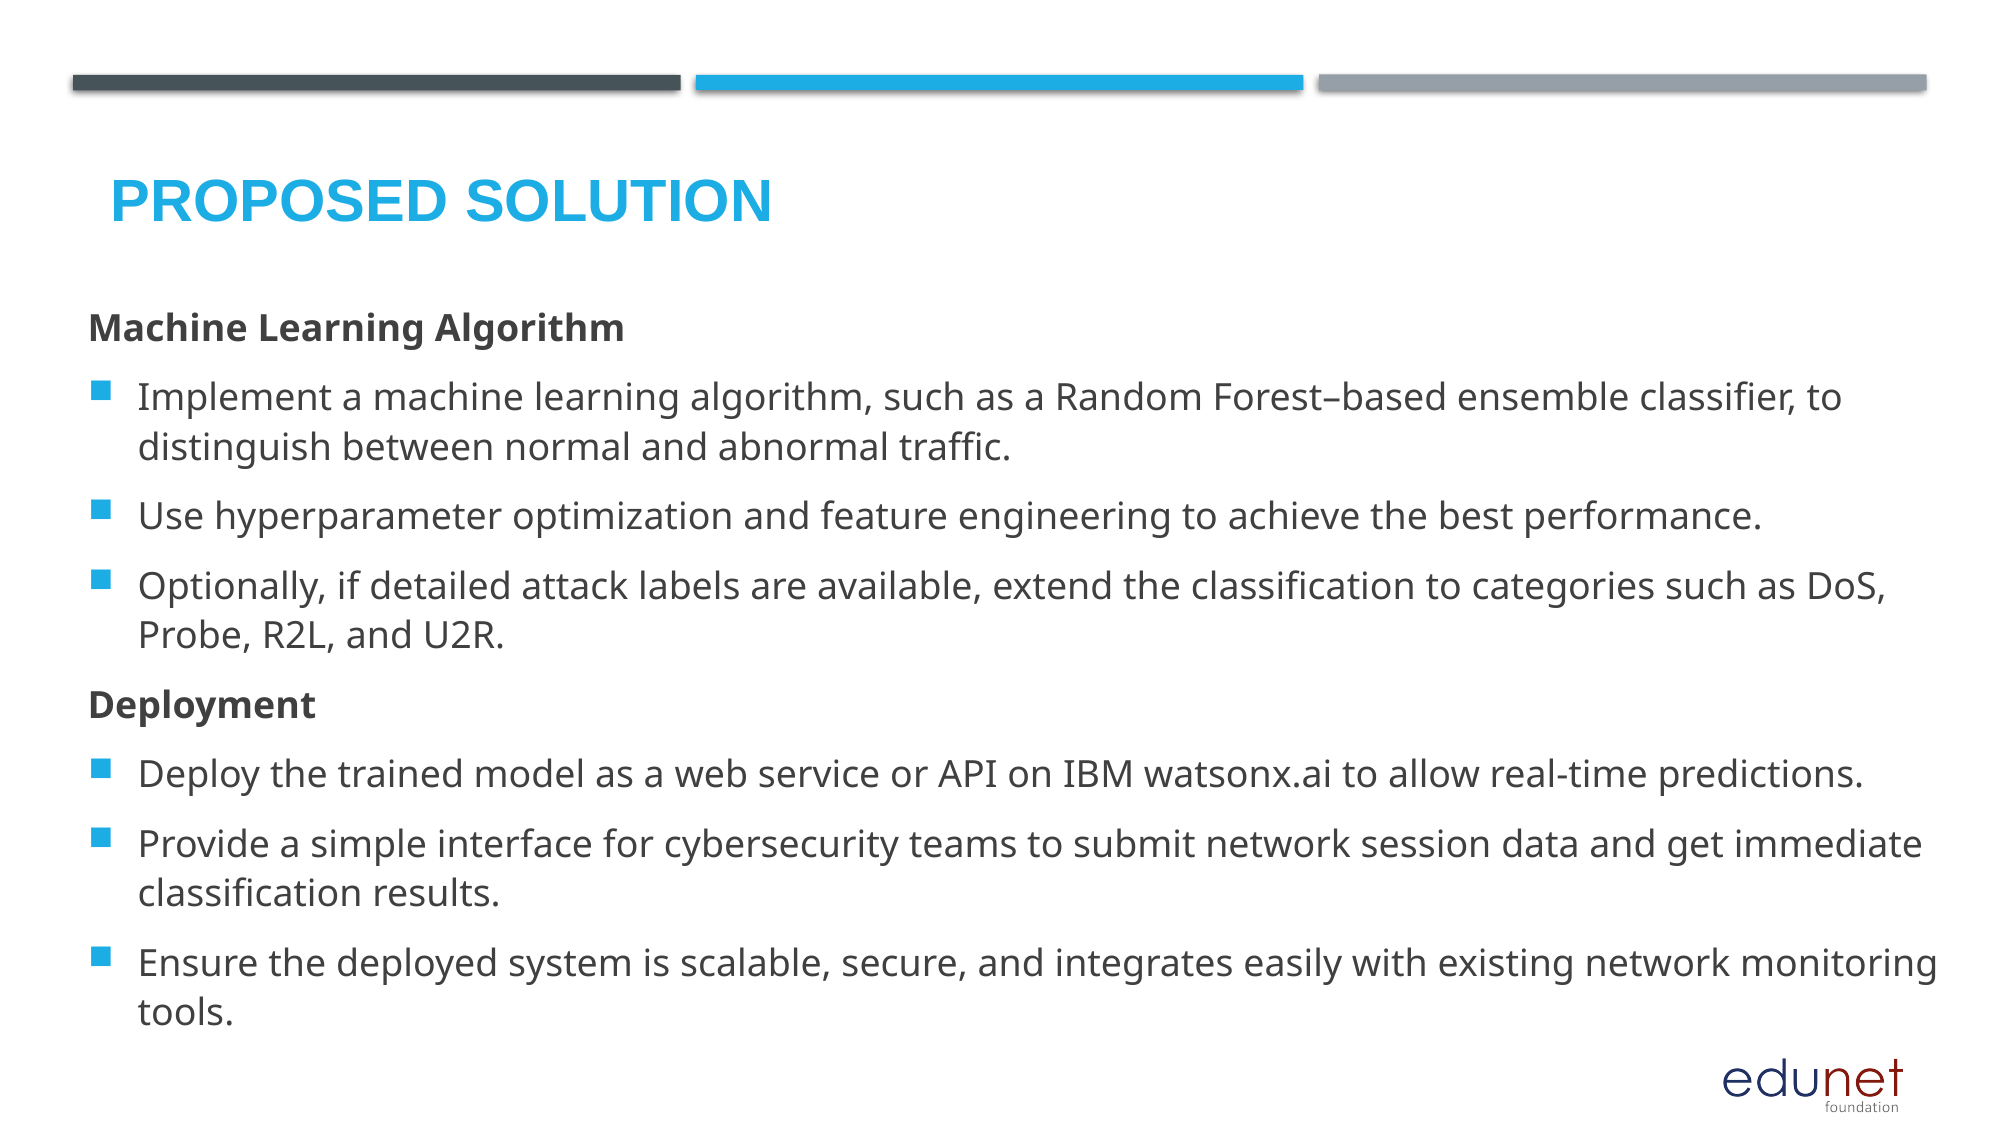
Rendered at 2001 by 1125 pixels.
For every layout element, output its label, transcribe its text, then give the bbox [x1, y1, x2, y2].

title Proposed Solution [95, 154, 1905, 241]
picture [1719, 1092, 1905, 1116]
list Machine Learning Algorithm Implement a machine learning algorithm, such as a Random Forest–based ensemble classifier, to distinguish between normal and abnormal traffic. Use hyperparameter optimization and feature engineering to achieve the best performance. Optionally, if detailed attack labels are available, extend the classification to categories such as DoS, Probe, R2L, and U2R. Deployment Deploy the trained model as a web service or API on IBM watsonx.ai to allow real-time predictions. Provide a simple interface for cybersecurity teams to submit network session data and get immediate classification results. Ensure the deployed system is scalable, secure, and integrates easily with existing network monitoring tools. [72, 241, 1978, 1092]
